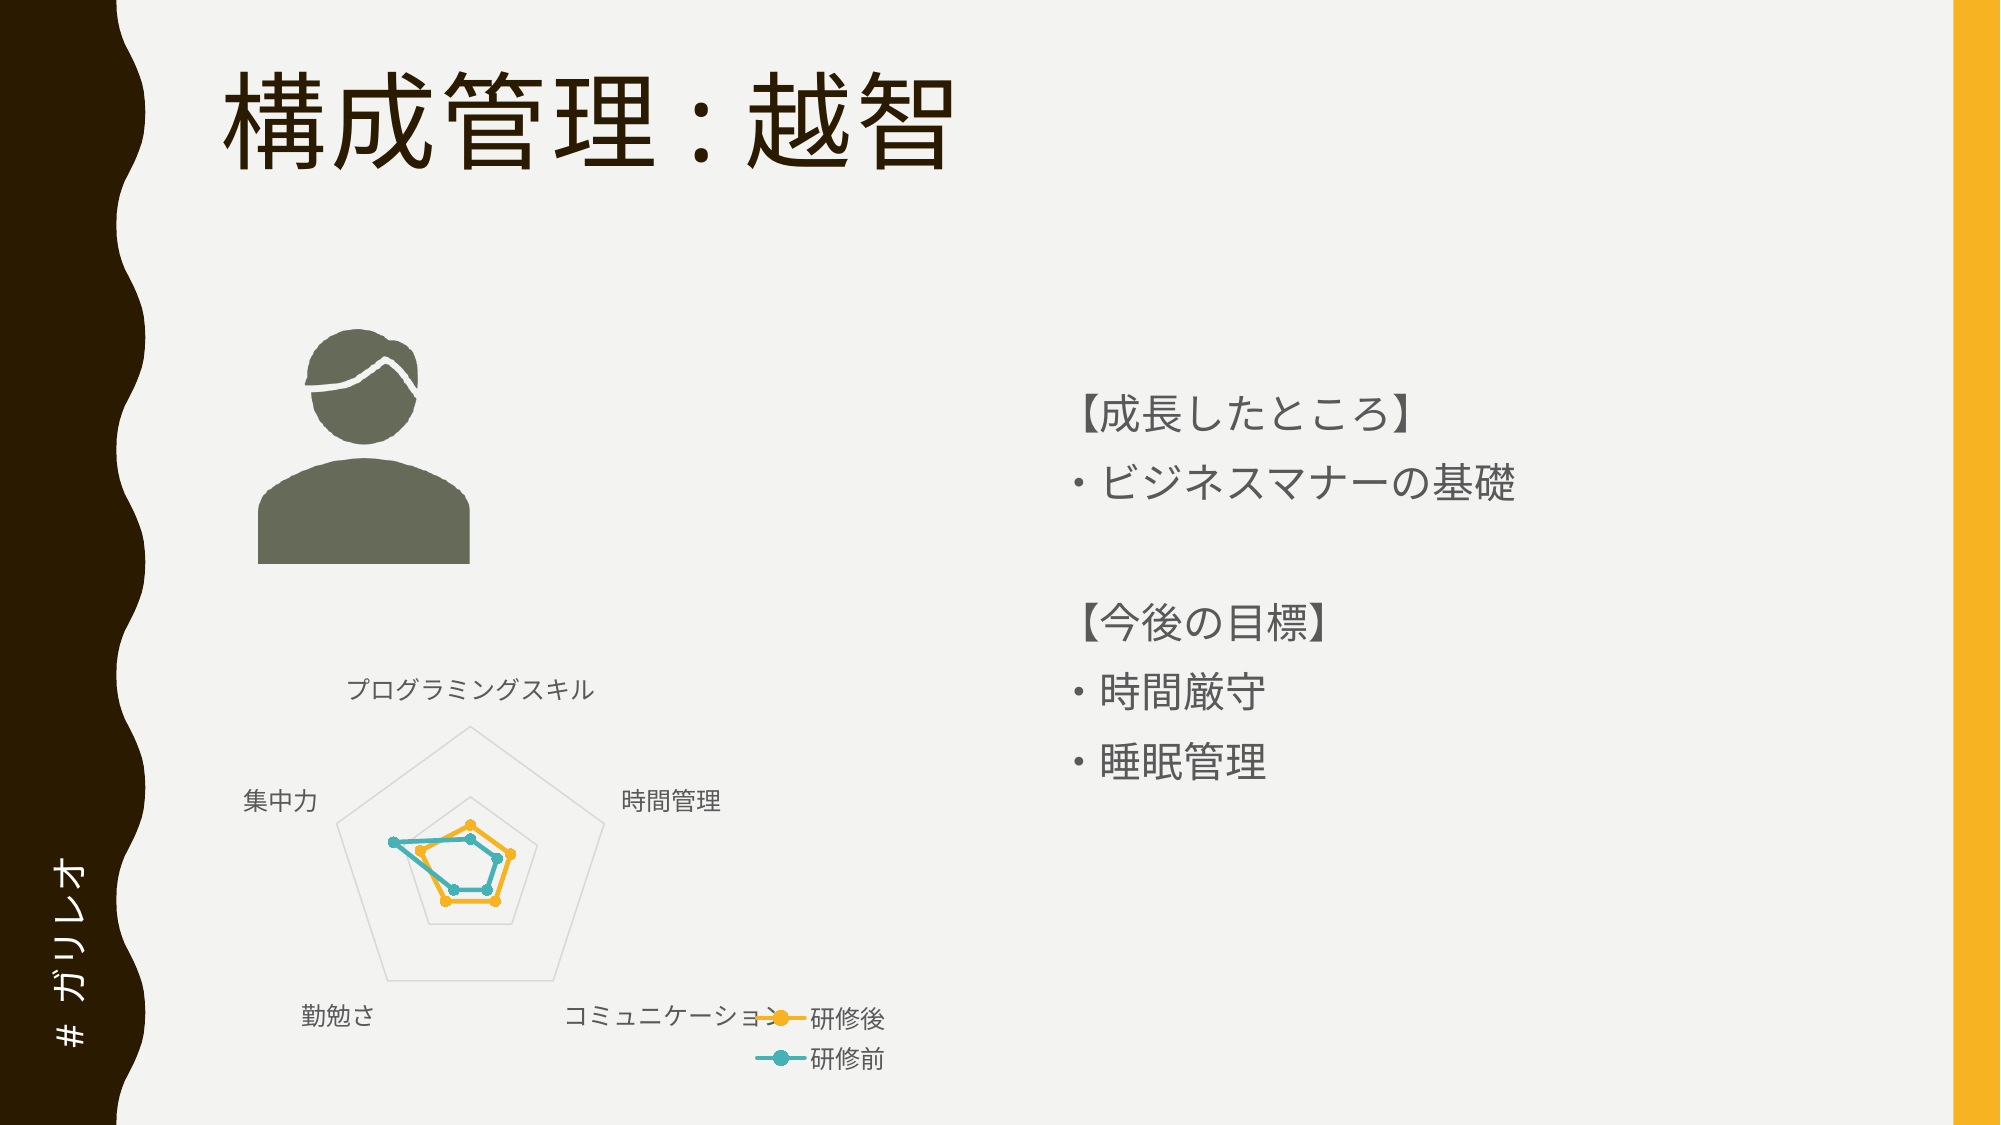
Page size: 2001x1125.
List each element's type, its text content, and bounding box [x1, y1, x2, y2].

picture [205, 292, 522, 610]
title 構成管理:越智 [205, 62, 1875, 308]
chart [141, 609, 957, 1125]
list 【成長したところ】 ・ビジネスマナーの基礎 【今後の目標】 ・時間厳守 ・睡眠管理 [1043, 375, 1875, 965]
text_box # ガリレオ [38, 451, 99, 1063]
